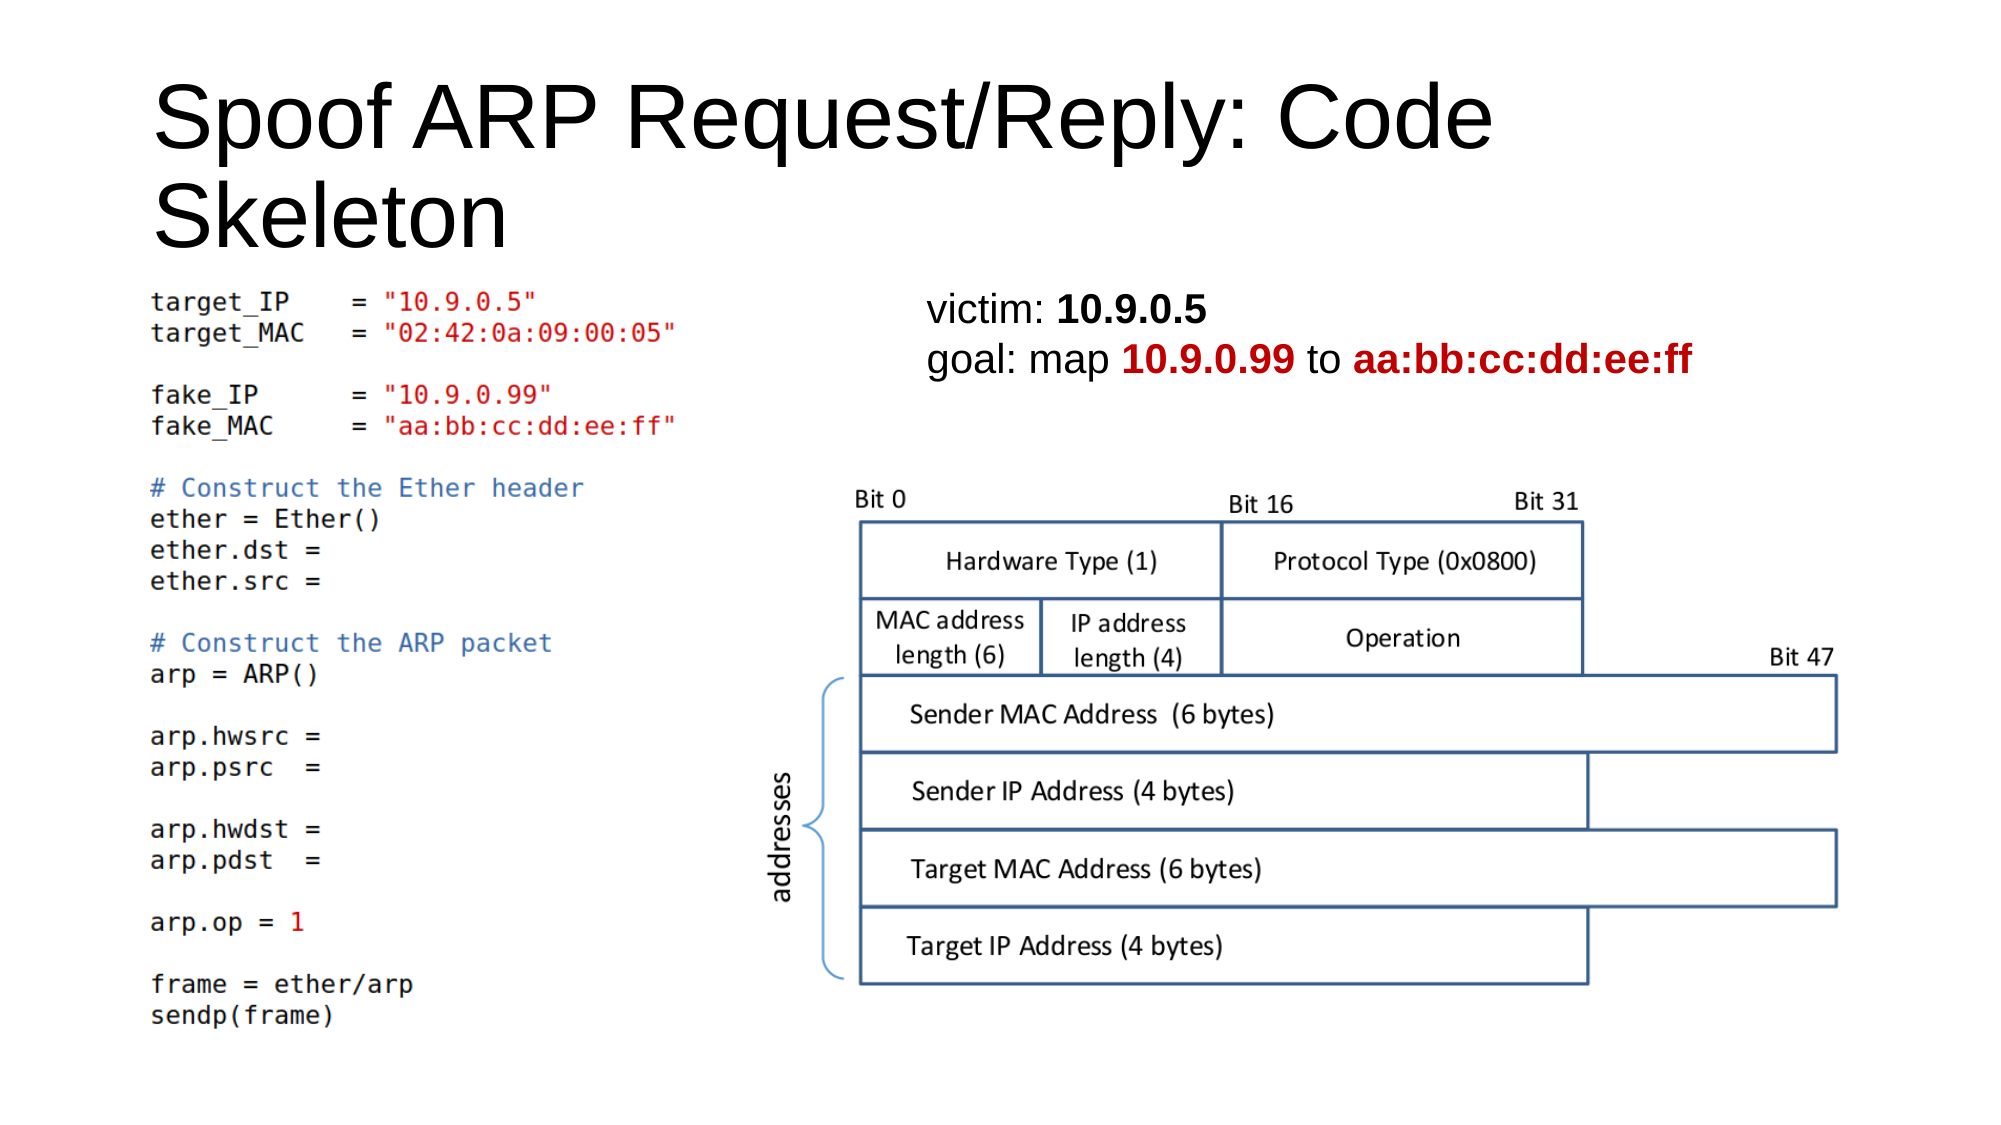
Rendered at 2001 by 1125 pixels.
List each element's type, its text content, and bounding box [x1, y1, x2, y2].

text_box victim: 10.9.0.5 goal: map 10.9.0.99 to aa:bb:cc:dd:ee:ff [911, 274, 1708, 390]
picture [748, 474, 1853, 995]
title Spoof ARP Request/Reply: Code Skeleton [137, 59, 1863, 278]
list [149, 287, 736, 1030]
